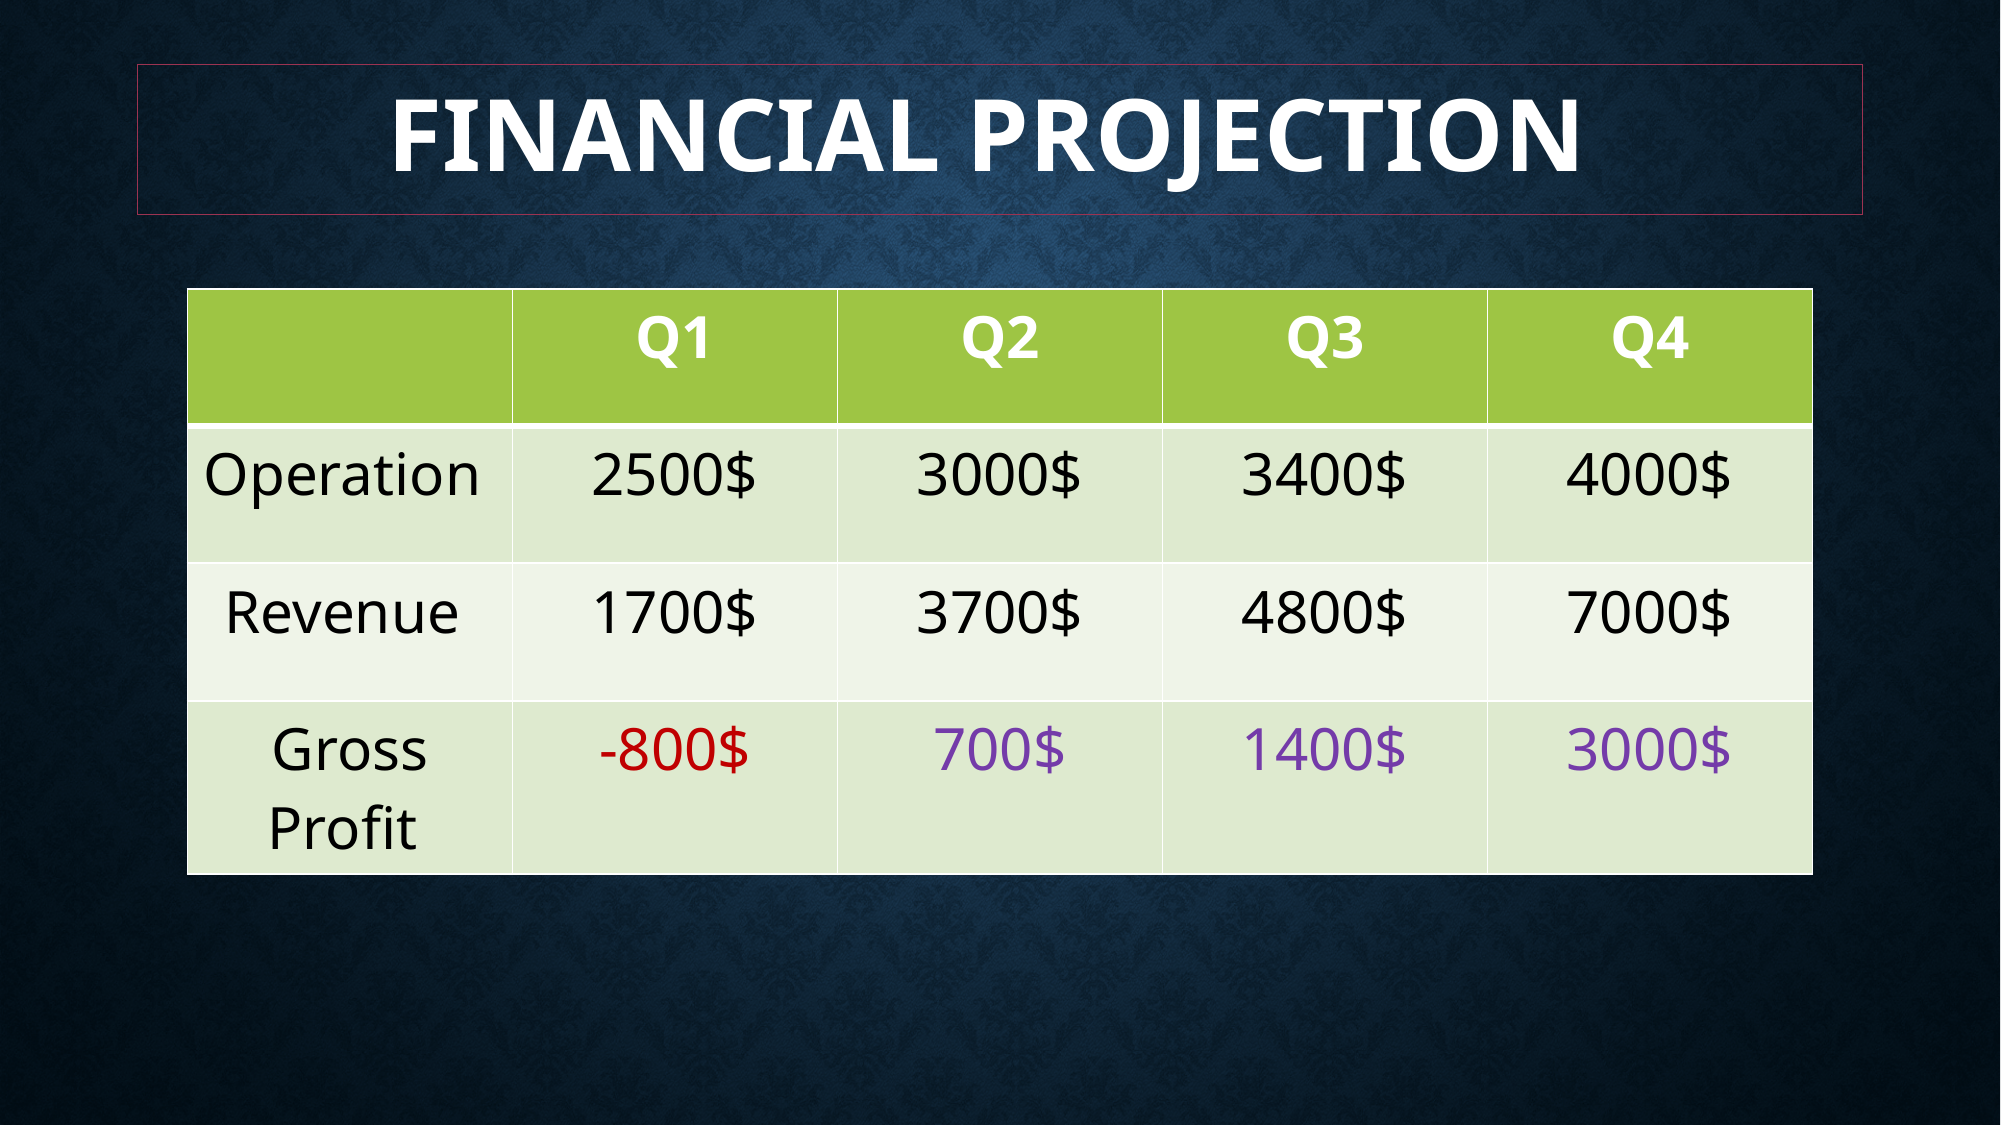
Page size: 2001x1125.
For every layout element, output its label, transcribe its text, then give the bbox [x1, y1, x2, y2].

table_header Q3 [1163, 290, 1487, 423]
table_cell 4000$ [1488, 429, 1812, 562]
table_cell -800$ [513, 702, 837, 873]
table_cell 2500$ [513, 429, 837, 562]
table_header Q1 [513, 290, 837, 423]
table_cell 3700$ [838, 564, 1162, 700]
table_header [188, 290, 512, 423]
table_cell 3400$ [1163, 429, 1487, 562]
title Financial Projection [137, 64, 1863, 215]
table_cell Revenue [188, 564, 512, 700]
table_cell 700$ [838, 702, 1162, 873]
table_cell 1700$ [513, 564, 837, 700]
table_cell 3000$ [838, 429, 1162, 562]
table_cell 3000$ [1488, 702, 1812, 873]
table_cell Operation [188, 429, 512, 562]
table_cell 1400$ [1163, 702, 1487, 873]
table_cell 4800$ [1163, 564, 1487, 700]
table_header Q2 [838, 290, 1162, 423]
table_cell 7000$ [1488, 564, 1812, 700]
table_cell Gross Profit [188, 702, 512, 873]
table_header Q4 [1488, 290, 1812, 423]
